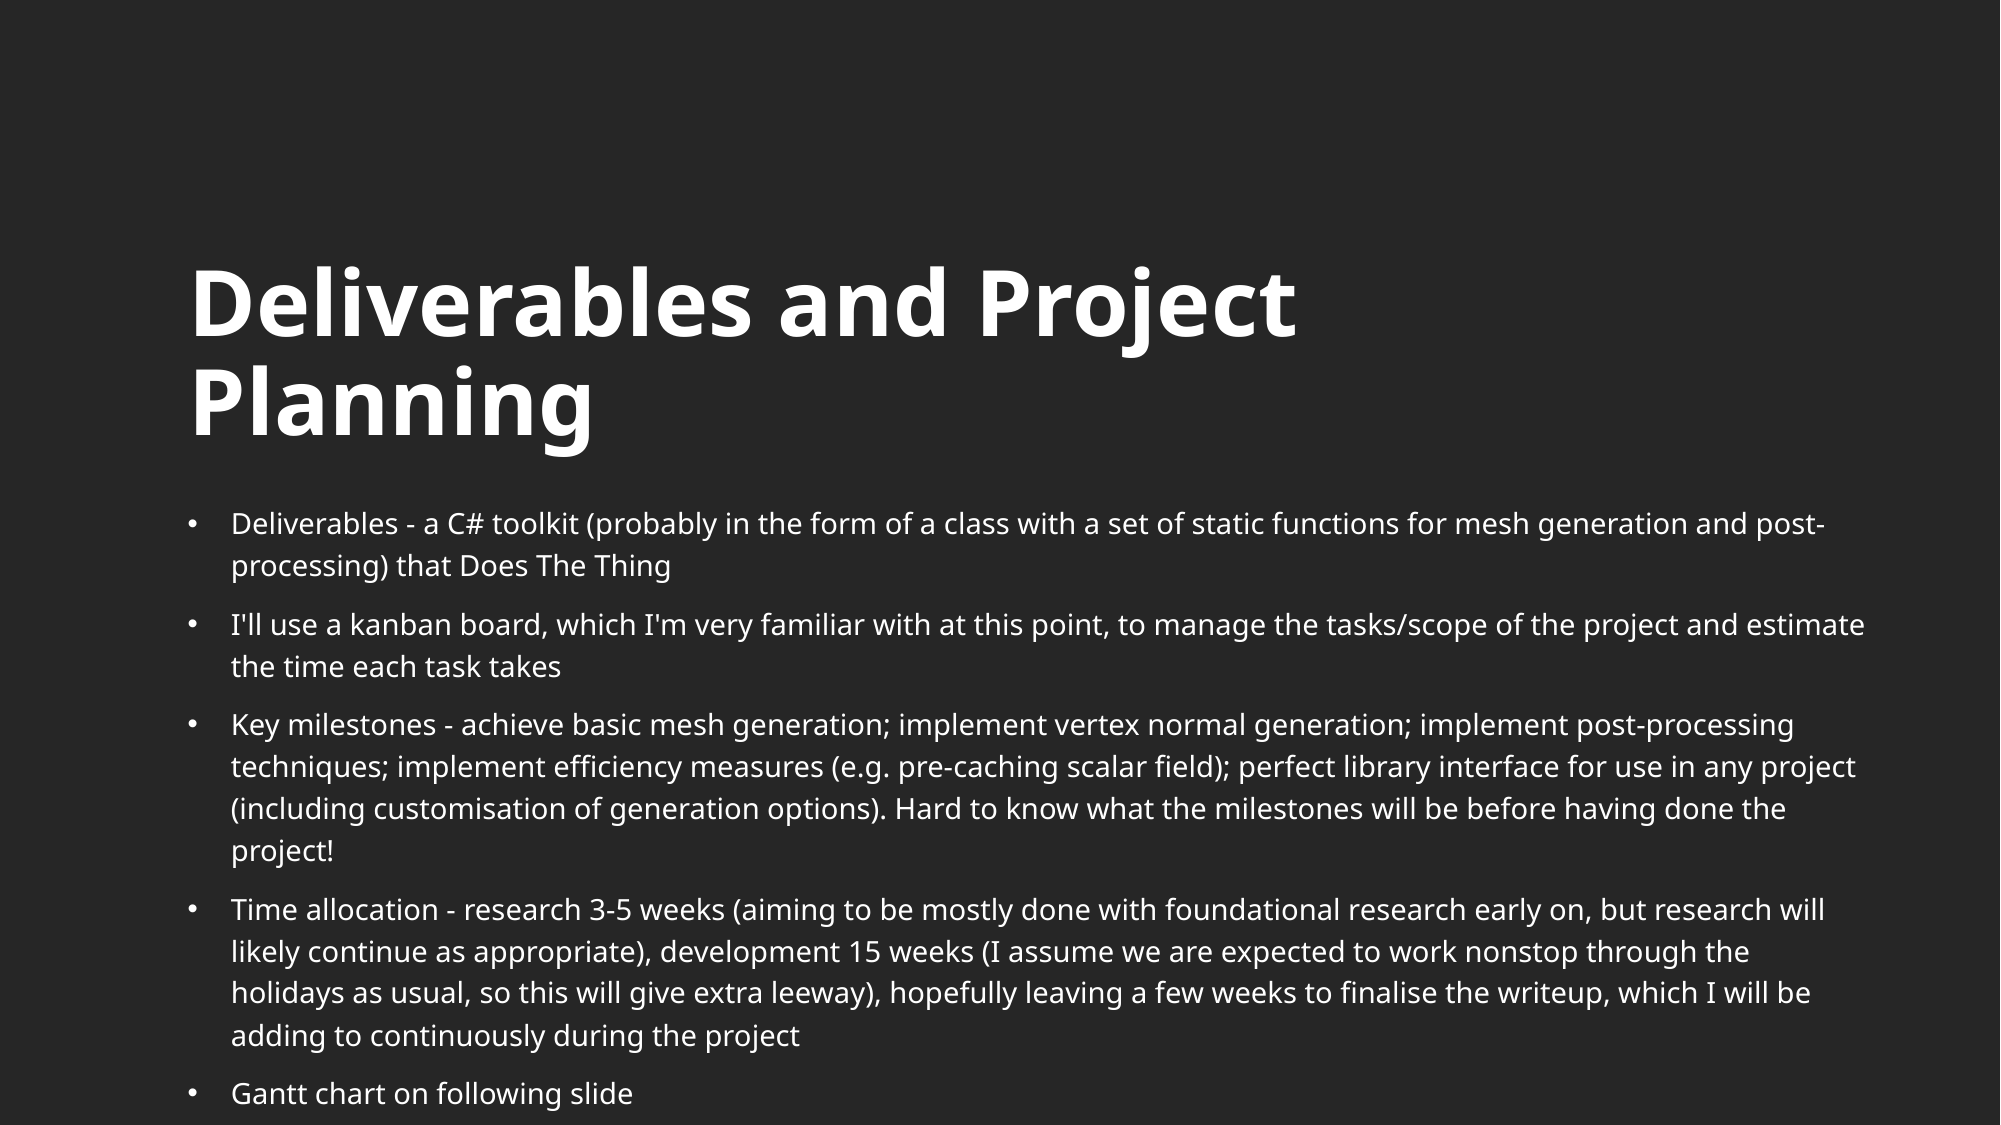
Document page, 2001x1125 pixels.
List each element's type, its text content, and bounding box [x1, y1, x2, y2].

title Deliverables and Project Planning [173, 248, 1364, 463]
list Deliverables - a C# toolkit (probably in the form of a class with a set of static functions for mesh generation and post-processing) that Does The Thing I'll use a kanban board, which I'm very familiar with at this point, to manage the tasks/scope of the project and estimate the time each task takes Key milestones - achieve basic mesh generation; implement vertex normal generation; implement post-processing techniques; implement efficiency measures (e.g. pre-caching scalar field); perfect library interface for use in any project (including customisation of generation options). Hard to know what the milestones will be before having done the project! Time allocation - research 3-5 weeks (aiming to be mostly done with foundational research early on, but research will likely continue as appropriate), development 15 weeks (I assume we are expected to work nonstop through the holidays as usual, so this will give extra leeway), hopefully leaving a few weeks to finalise the writeup, which I will be adding to continuously during the project Gantt chart on following slide [172, 491, 1882, 1125]
